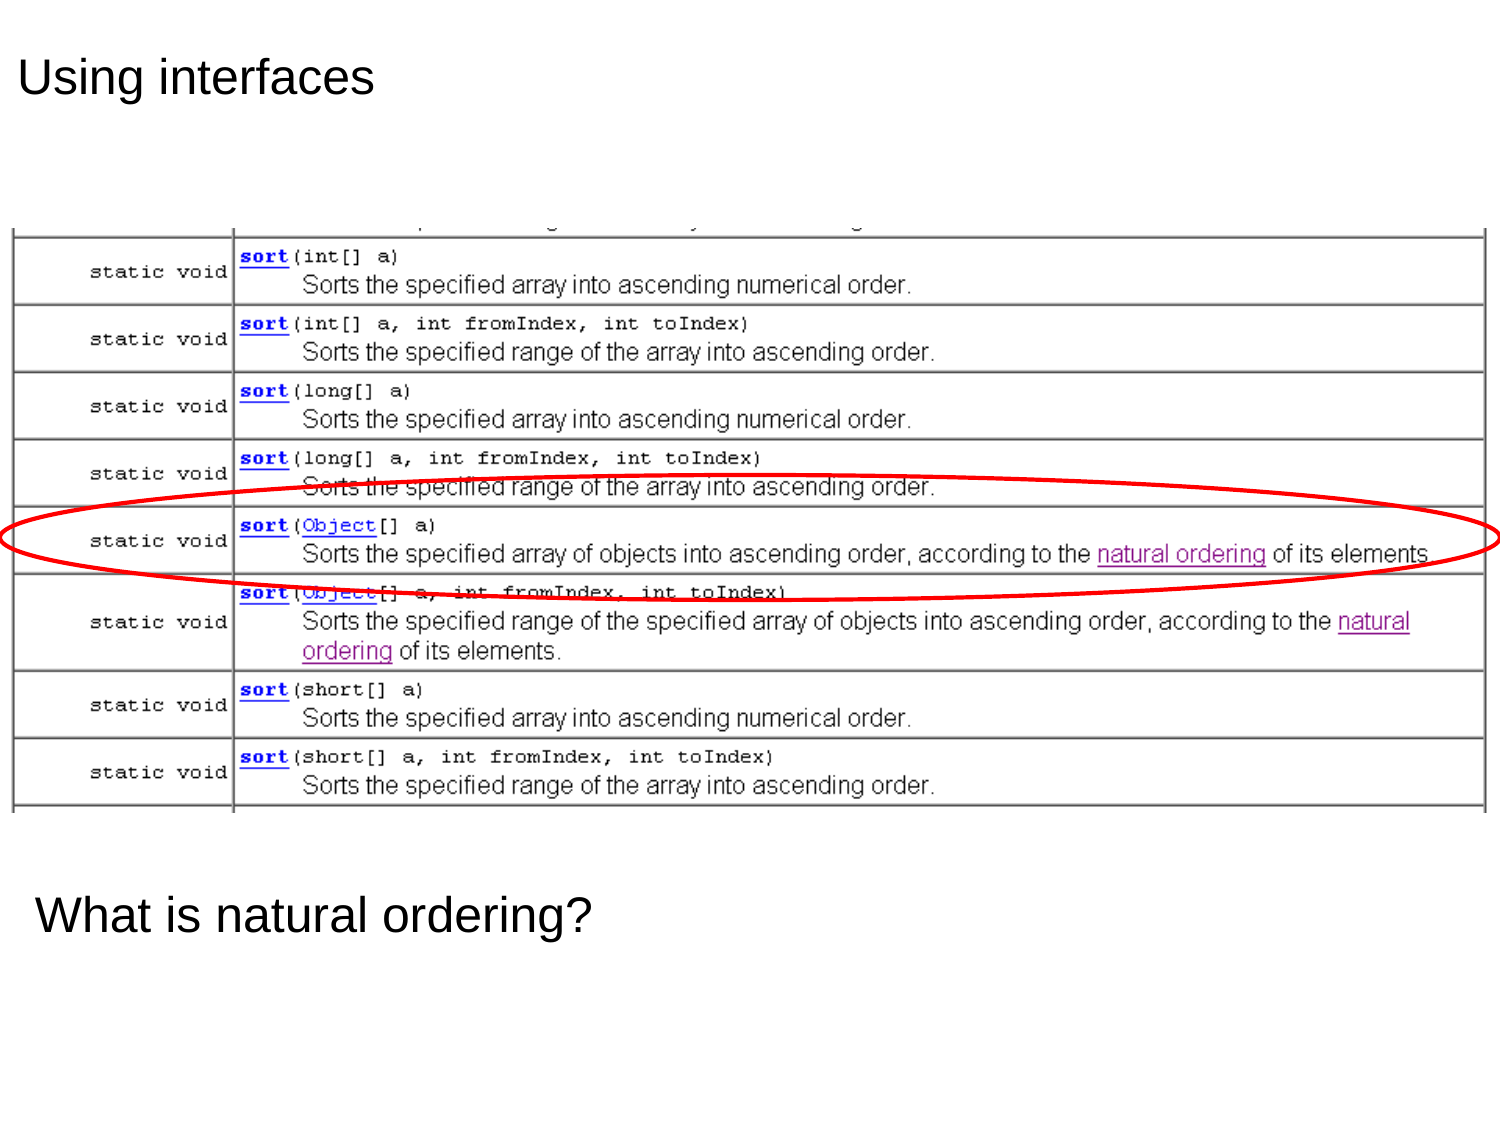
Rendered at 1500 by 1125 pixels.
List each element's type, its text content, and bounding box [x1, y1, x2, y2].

picture [6, 227, 1494, 813]
text_box Using interfaces [2, 37, 391, 113]
text_box What is natural ordering? [20, 874, 609, 950]
